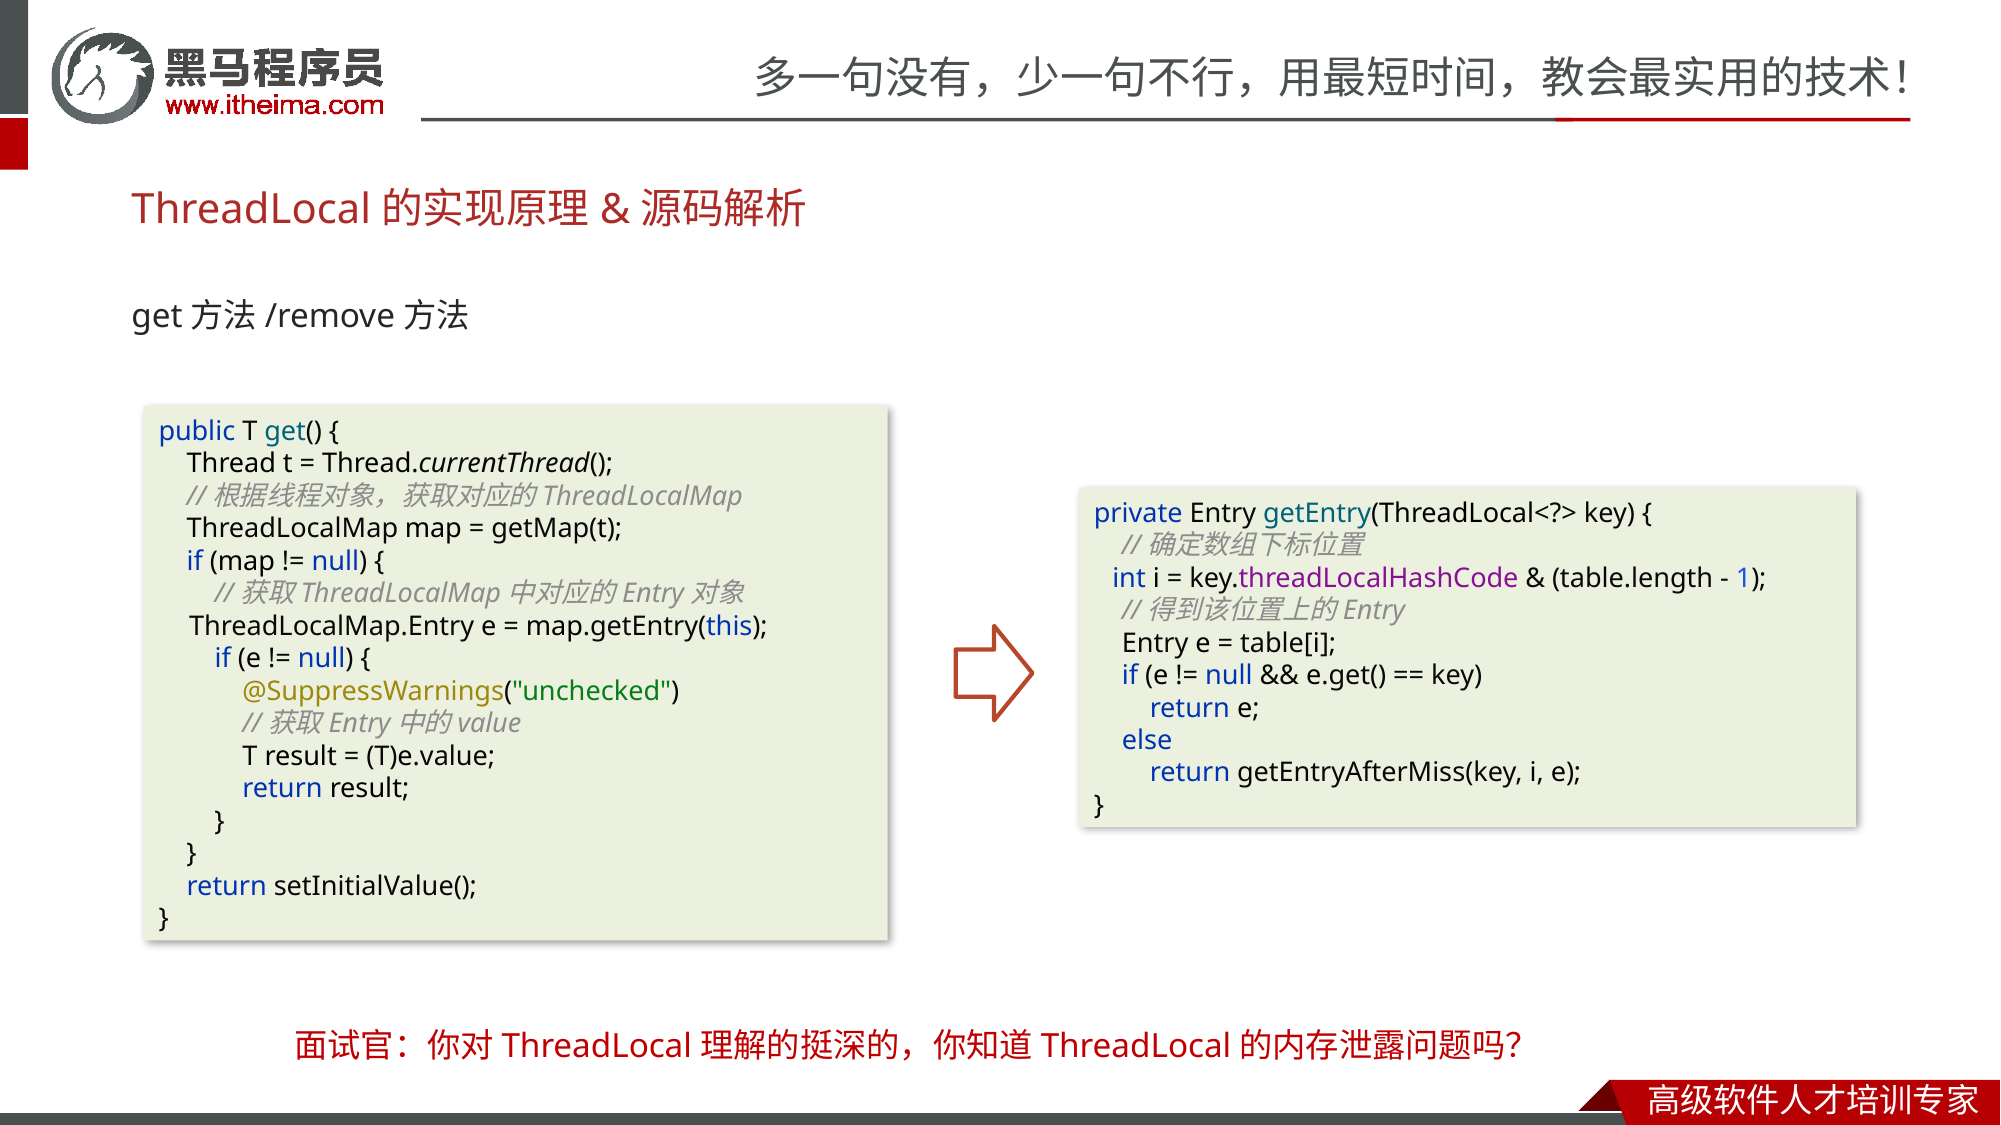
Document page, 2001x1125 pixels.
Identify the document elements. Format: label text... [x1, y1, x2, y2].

title ThreadLocal的实现原理&源码解析 [116, 164, 1872, 250]
picture [50, 26, 384, 125]
text_box public T get() { Thread t = Thread.currentThread(); //根据线程对象，获取对应的ThreadLocalMap ThreadLocalMap map = getMap(t); if (map != null) { //获取ThreadLocalMap中对应的Entry对象 ThreadLocalMap.Entry e = map.getEntry(this); if (e != null) { @SuppressWarnings("unchecked") //获取Entry中的value T result = (T)e.value; return result; } } return setInitialValue(); } [143, 405, 888, 941]
list get方法/remove方法 [116, 266, 956, 352]
text_box [953, 623, 1035, 723]
text_box 面试官：你对ThreadLocal理解的挺深的，你知道ThreadLocal的内存泄露问题吗？ [279, 997, 1632, 1082]
text_box private Entry getEntry(ThreadLocal<?> key) { //确定数组下标位置 int i = key.threadLocalHashCode & (table.length - 1); //得到该位置上的Entry Entry e = table[i]; if (e != null && e.get() == key) return e; else return getEntryAfterMiss(key, i, e); } [1078, 487, 1856, 828]
